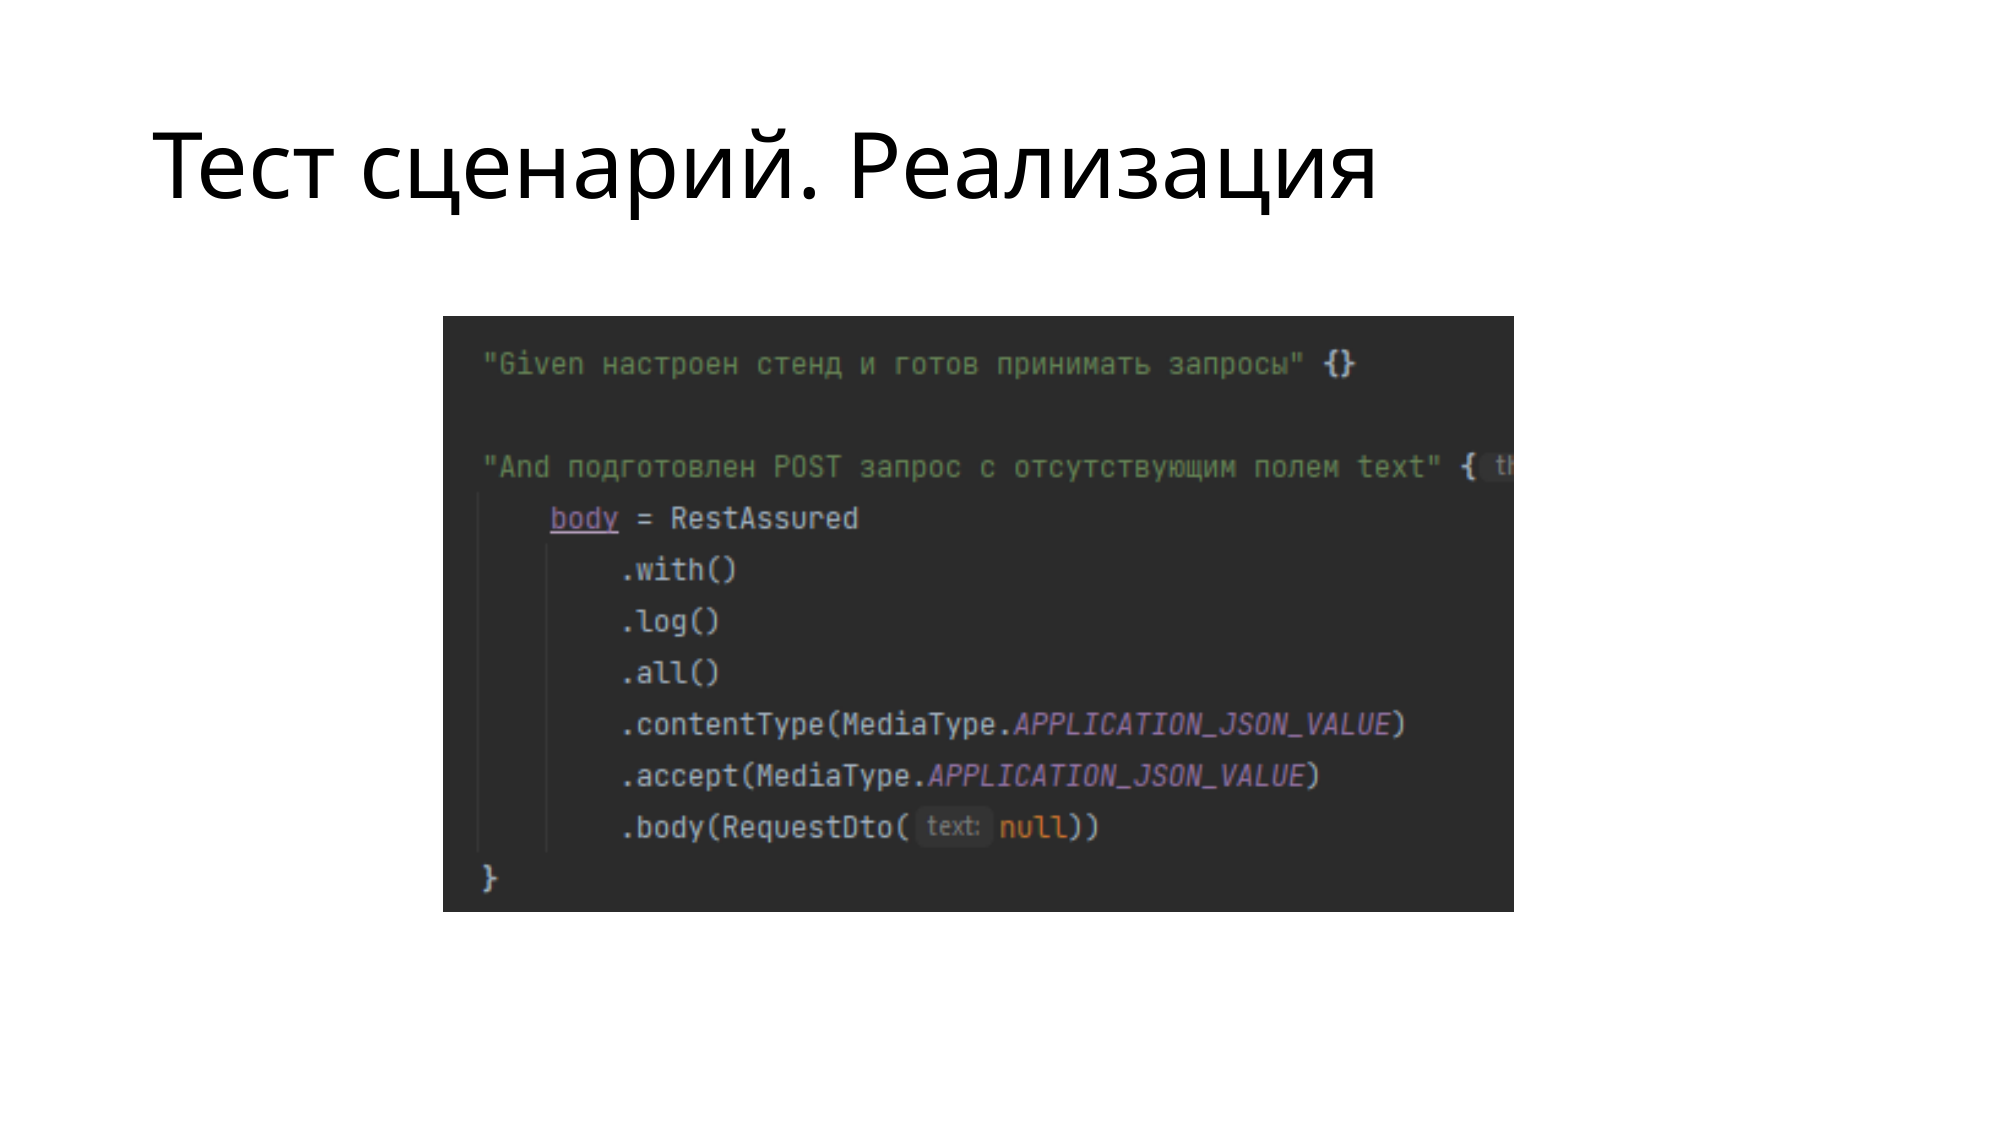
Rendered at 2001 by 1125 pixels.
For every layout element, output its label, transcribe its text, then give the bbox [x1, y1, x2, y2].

title Тест сценарий. Реализация [137, 59, 1863, 278]
picture [442, 316, 1514, 912]
